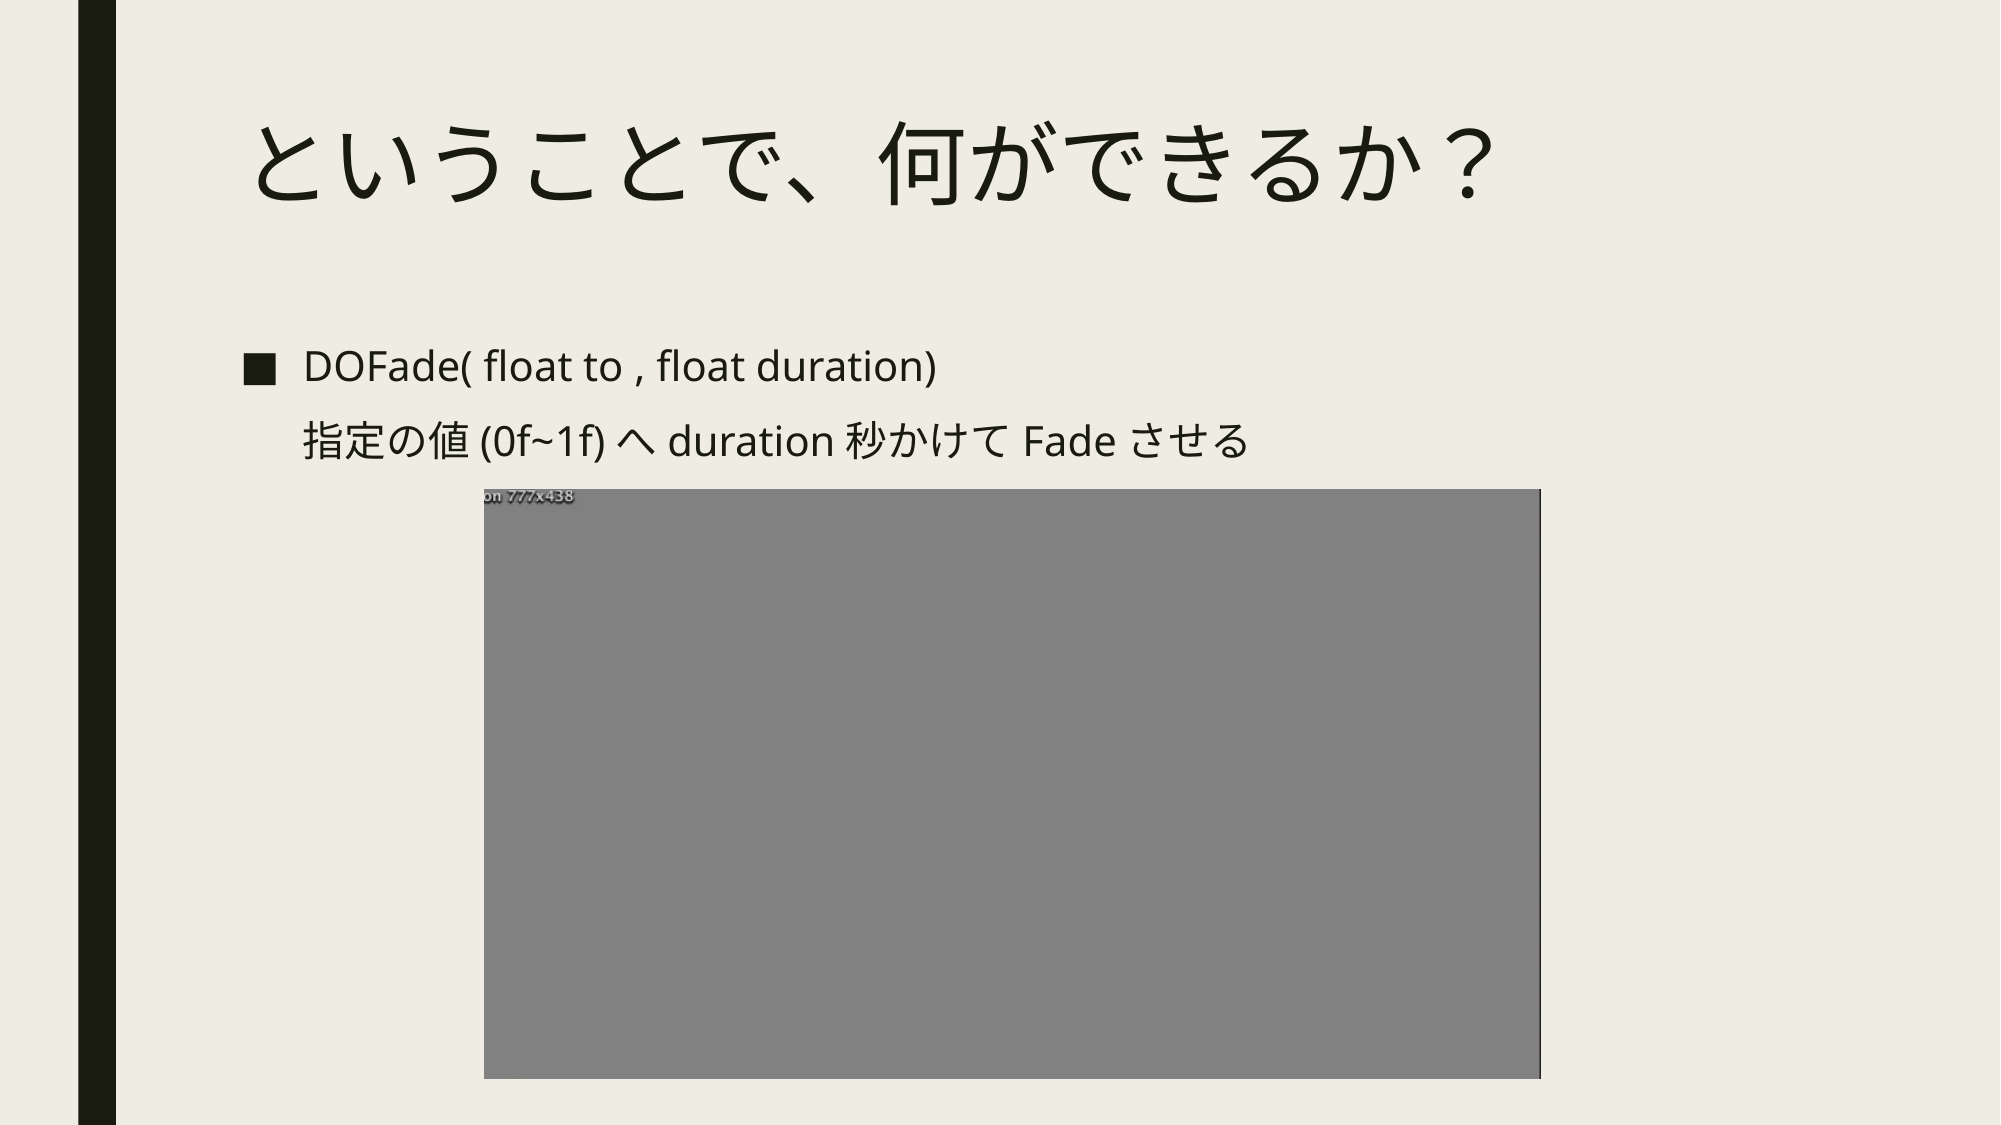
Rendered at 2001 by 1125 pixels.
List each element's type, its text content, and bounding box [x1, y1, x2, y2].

list DOFade( float to , float duration) 指定の値(0f~1f)へduration秒かけてFadeさせる [225, 306, 1853, 1021]
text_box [483, 489, 1542, 1080]
title ということで、何ができるか？ [225, 112, 1800, 248]
